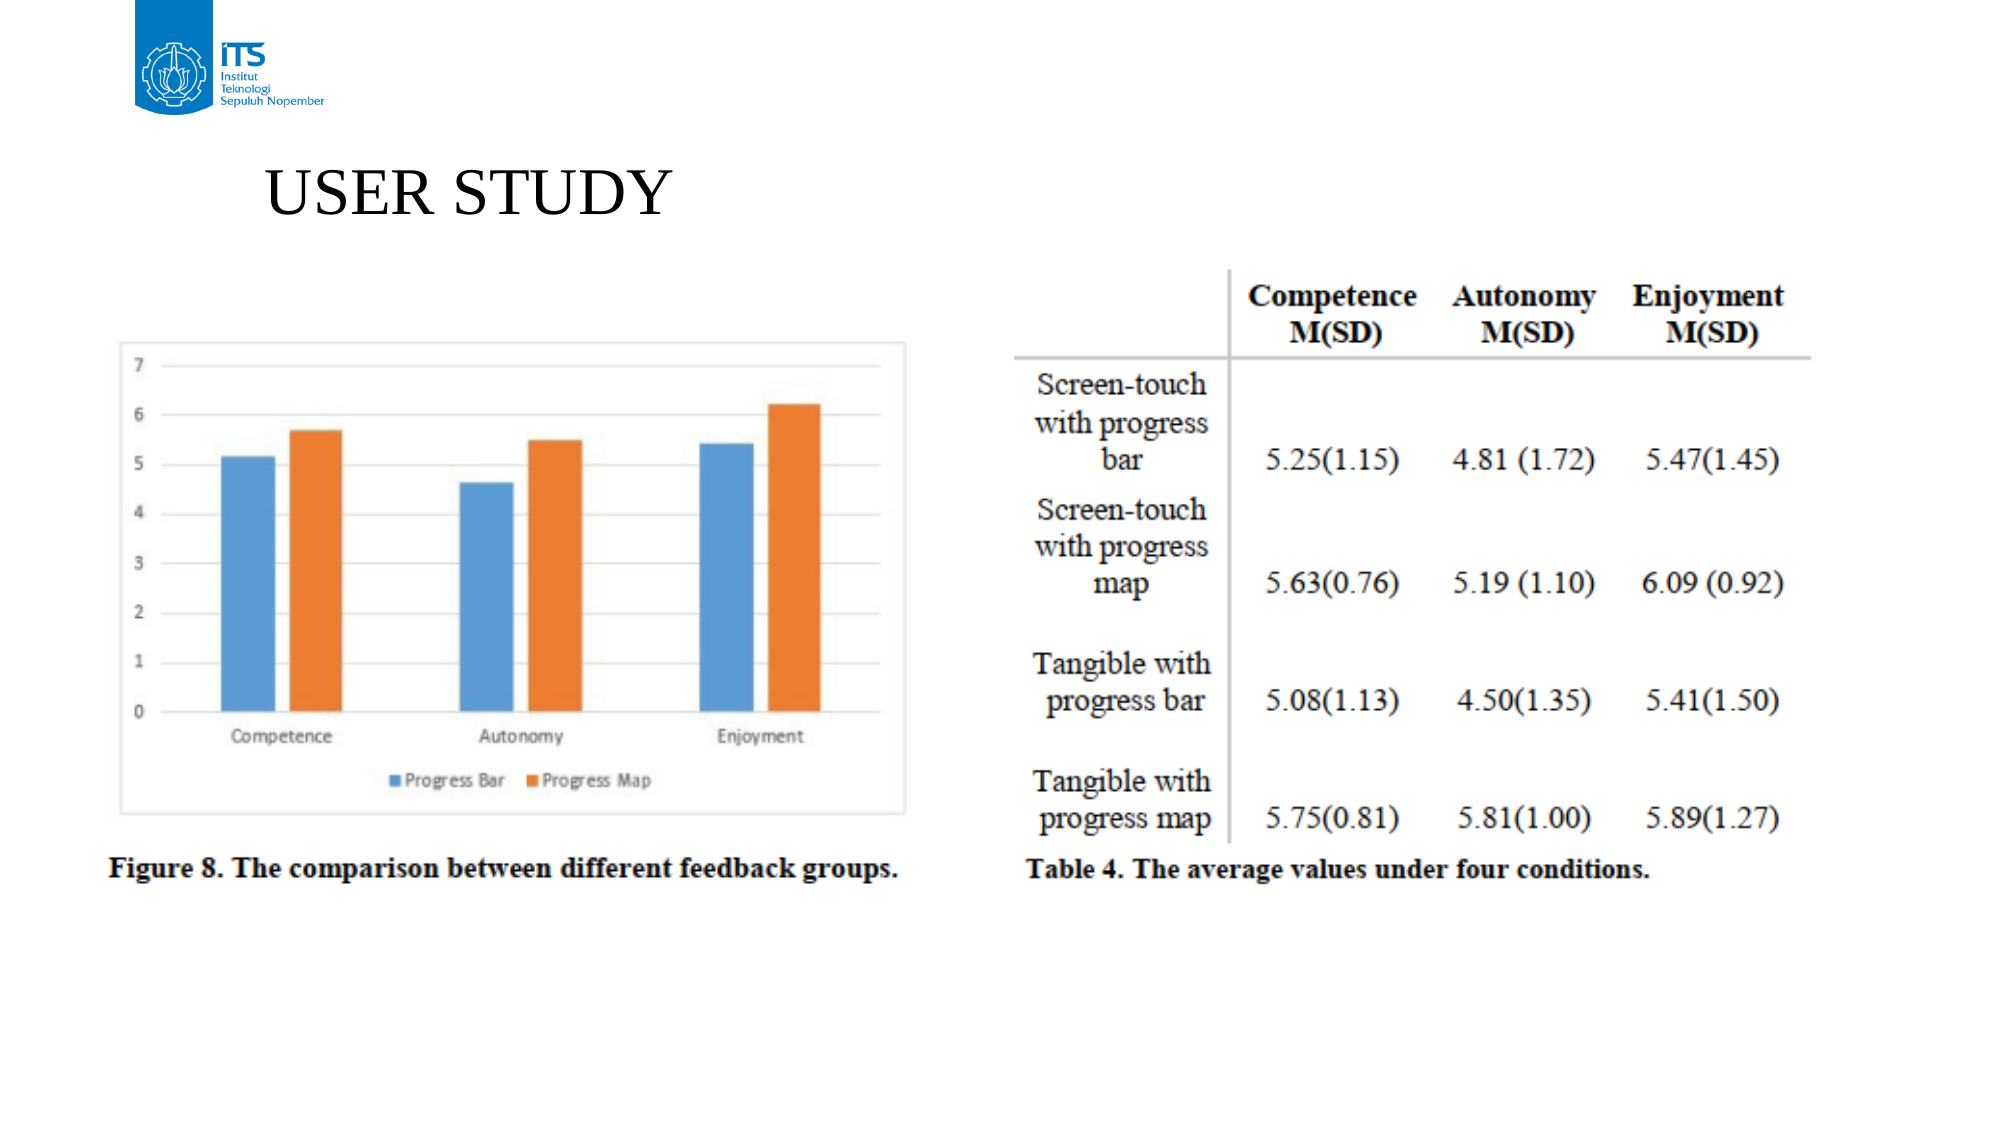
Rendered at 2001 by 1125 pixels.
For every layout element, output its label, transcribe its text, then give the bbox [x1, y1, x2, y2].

picture [1013, 263, 1827, 895]
picture [135, 0, 324, 115]
picture [97, 327, 915, 892]
text_box USER STUDY [249, 142, 1750, 237]
